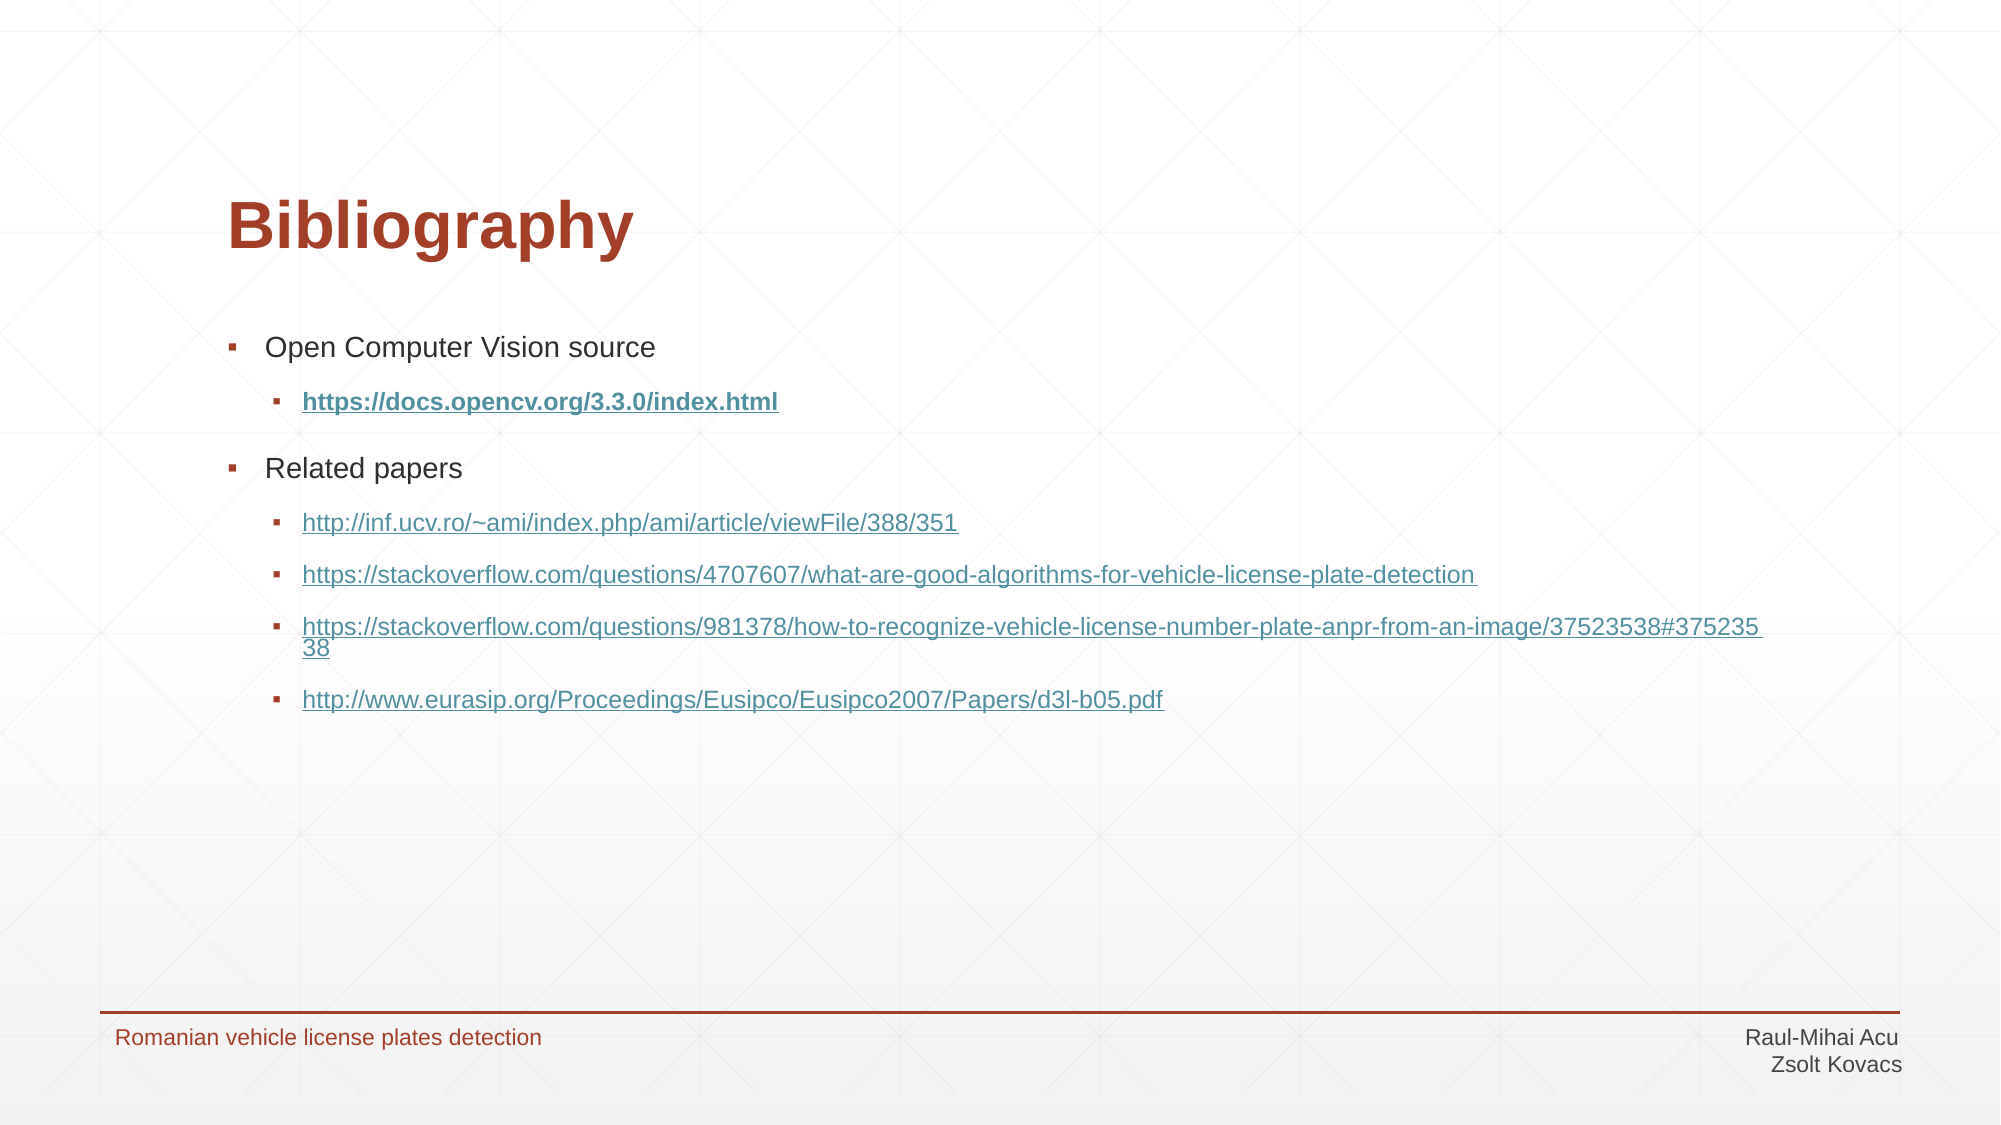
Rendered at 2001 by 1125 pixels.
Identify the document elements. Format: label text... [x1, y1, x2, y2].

list Open Computer Vision source https://docs.opencv.org/3.3.0/index.html Related papers http://inf.ucv.ro/~ami/index.php/ami/article/viewFile/388/351 https://stackoverflow.com/questions/4707607/what-are-good-algorithms-for-vehicle-license-plate-detection https://stackoverflow.com/questions/981378/how-to-recognize-vehicle-license-number-plate-anpr-from-an-image/37523538#37523538 http://www.eurasip.org/Proceedings/Eusipco/Eusipco2007/Papers/d3l-b05.pdf [212, 324, 1788, 950]
footer Romanian vehicle license plates detection Raul-Mihai Acu Zsolt Kovacs [99, 1031, 1925, 1069]
title Bibliography [212, 82, 1788, 271]
